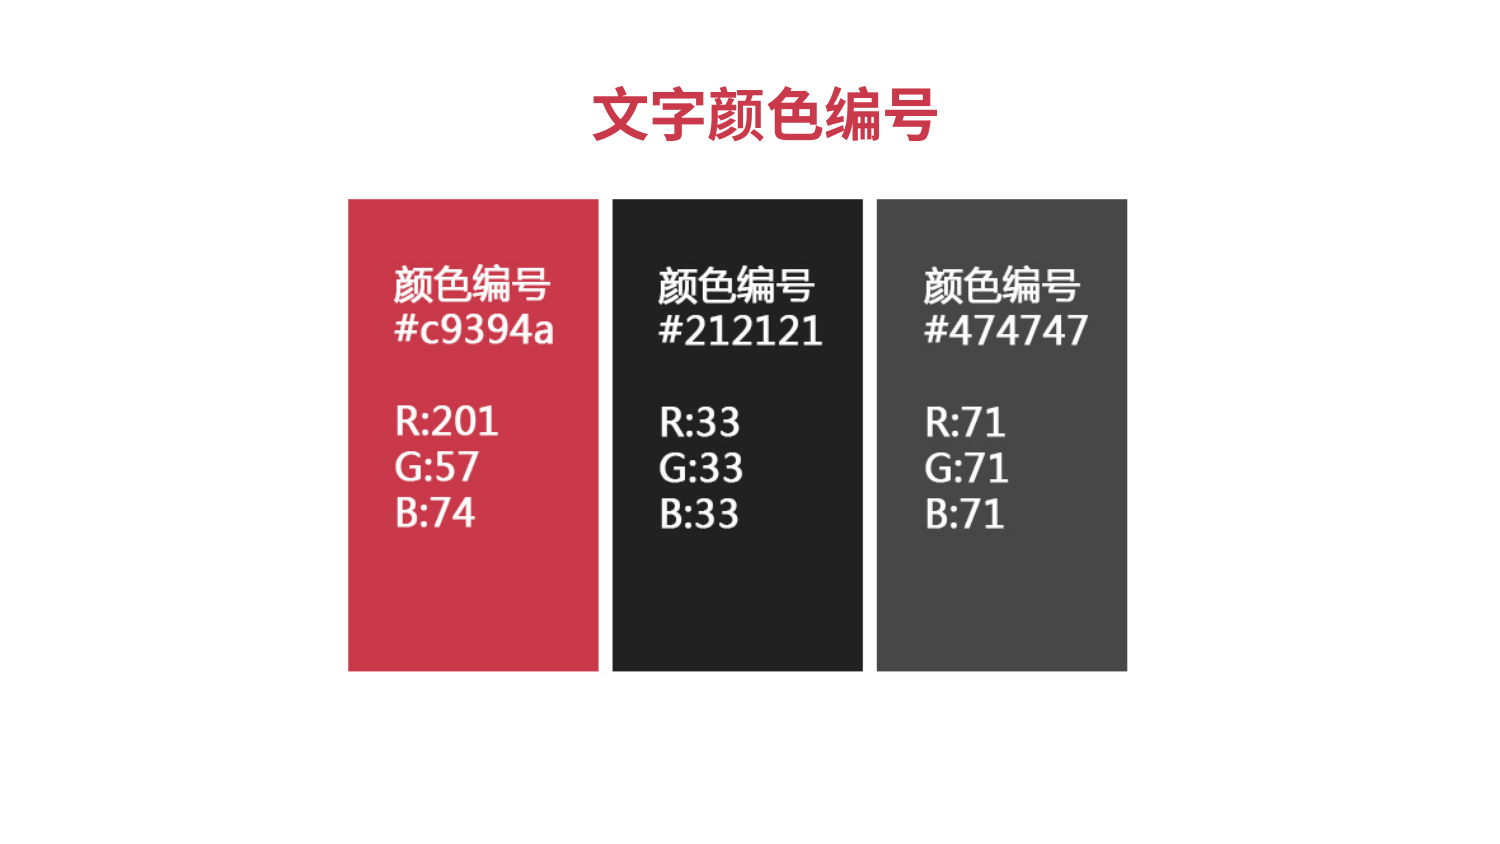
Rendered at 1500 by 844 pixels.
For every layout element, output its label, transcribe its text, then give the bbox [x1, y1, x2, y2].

picture [281, 128, 1196, 739]
text_box 文字颜色编号 [576, 70, 956, 128]
